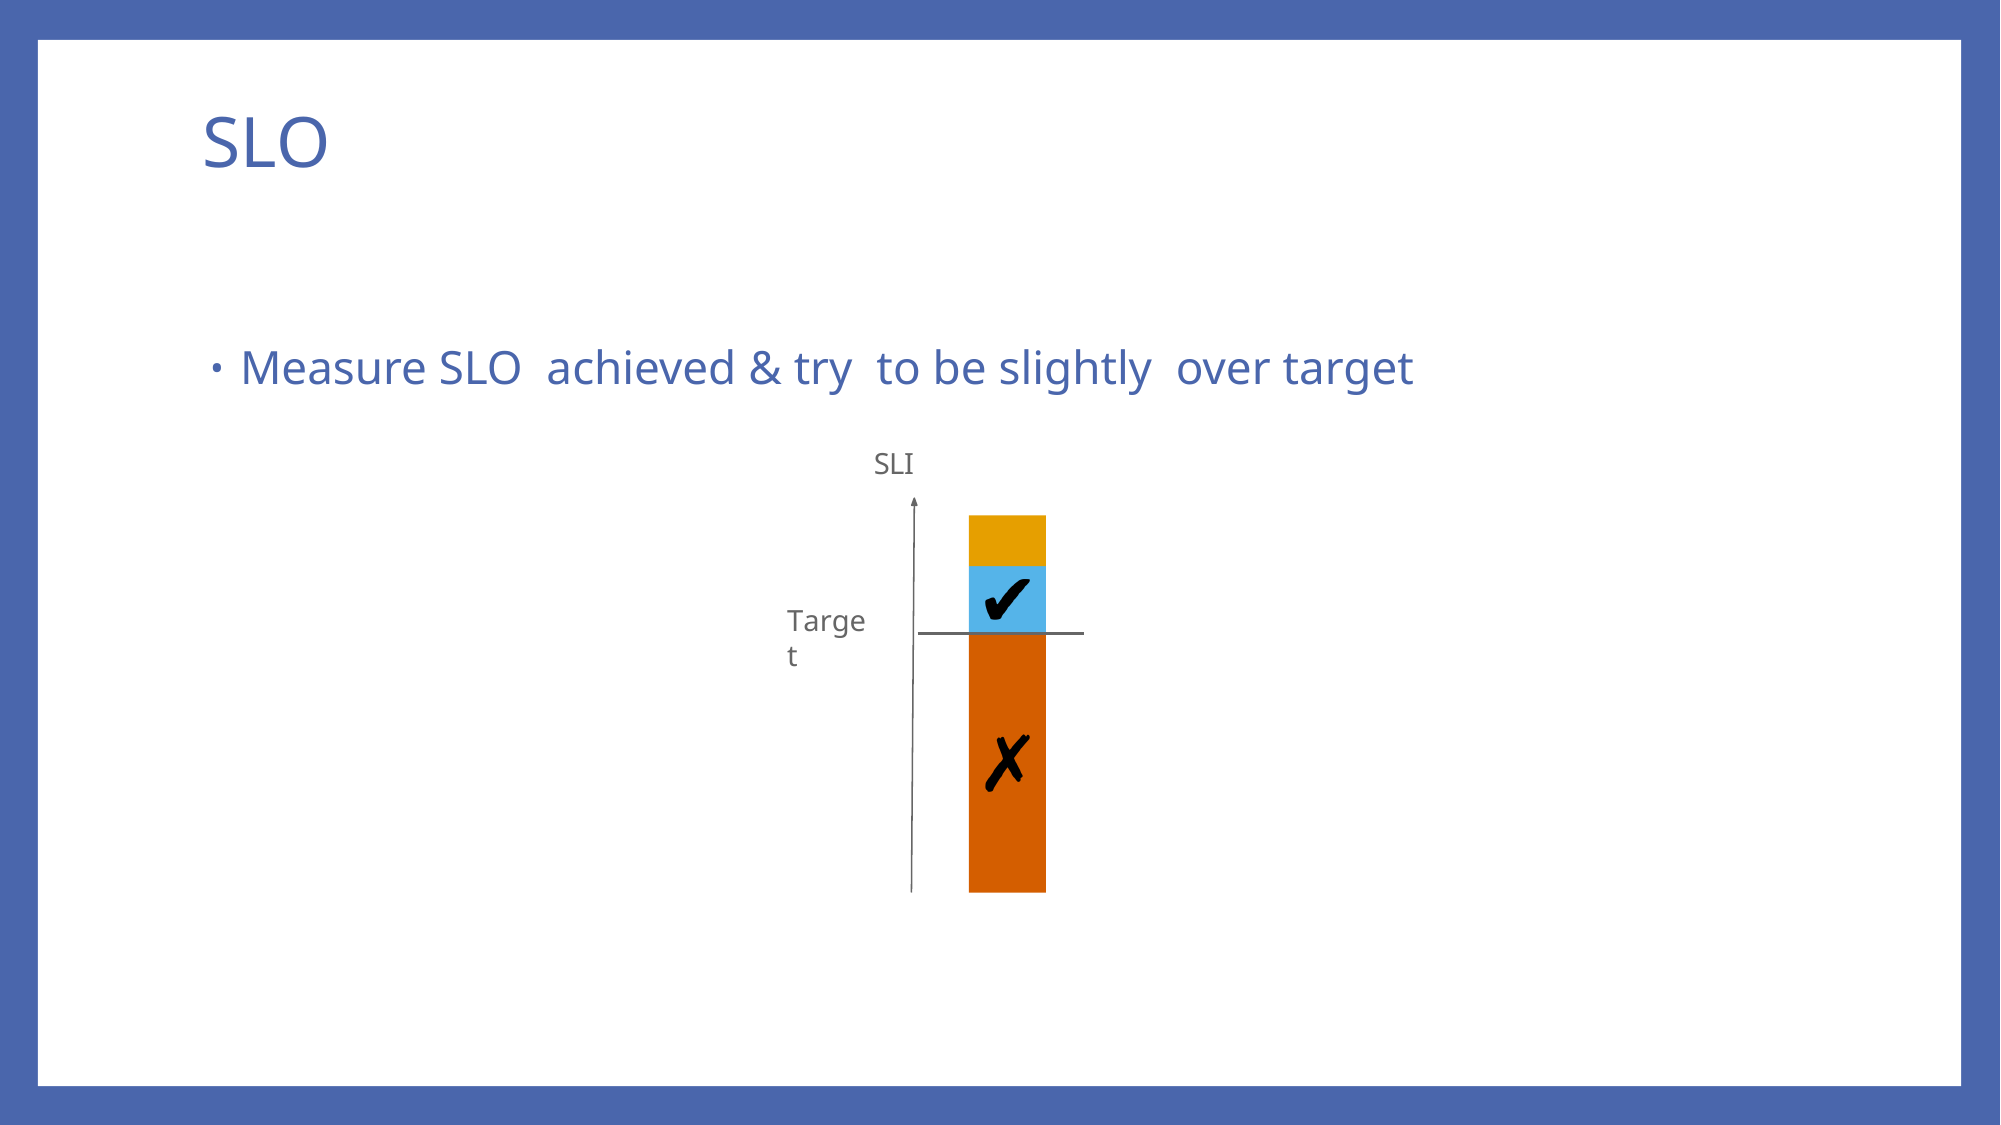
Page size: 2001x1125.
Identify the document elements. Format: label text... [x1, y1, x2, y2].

text_box Target [785, 600, 872, 673]
text_box SLI [871, 443, 917, 481]
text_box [910, 497, 1085, 894]
list Measure SLO achieved & try to be slightly over target [187, 337, 1808, 1000]
title SLO [187, 99, 1808, 191]
